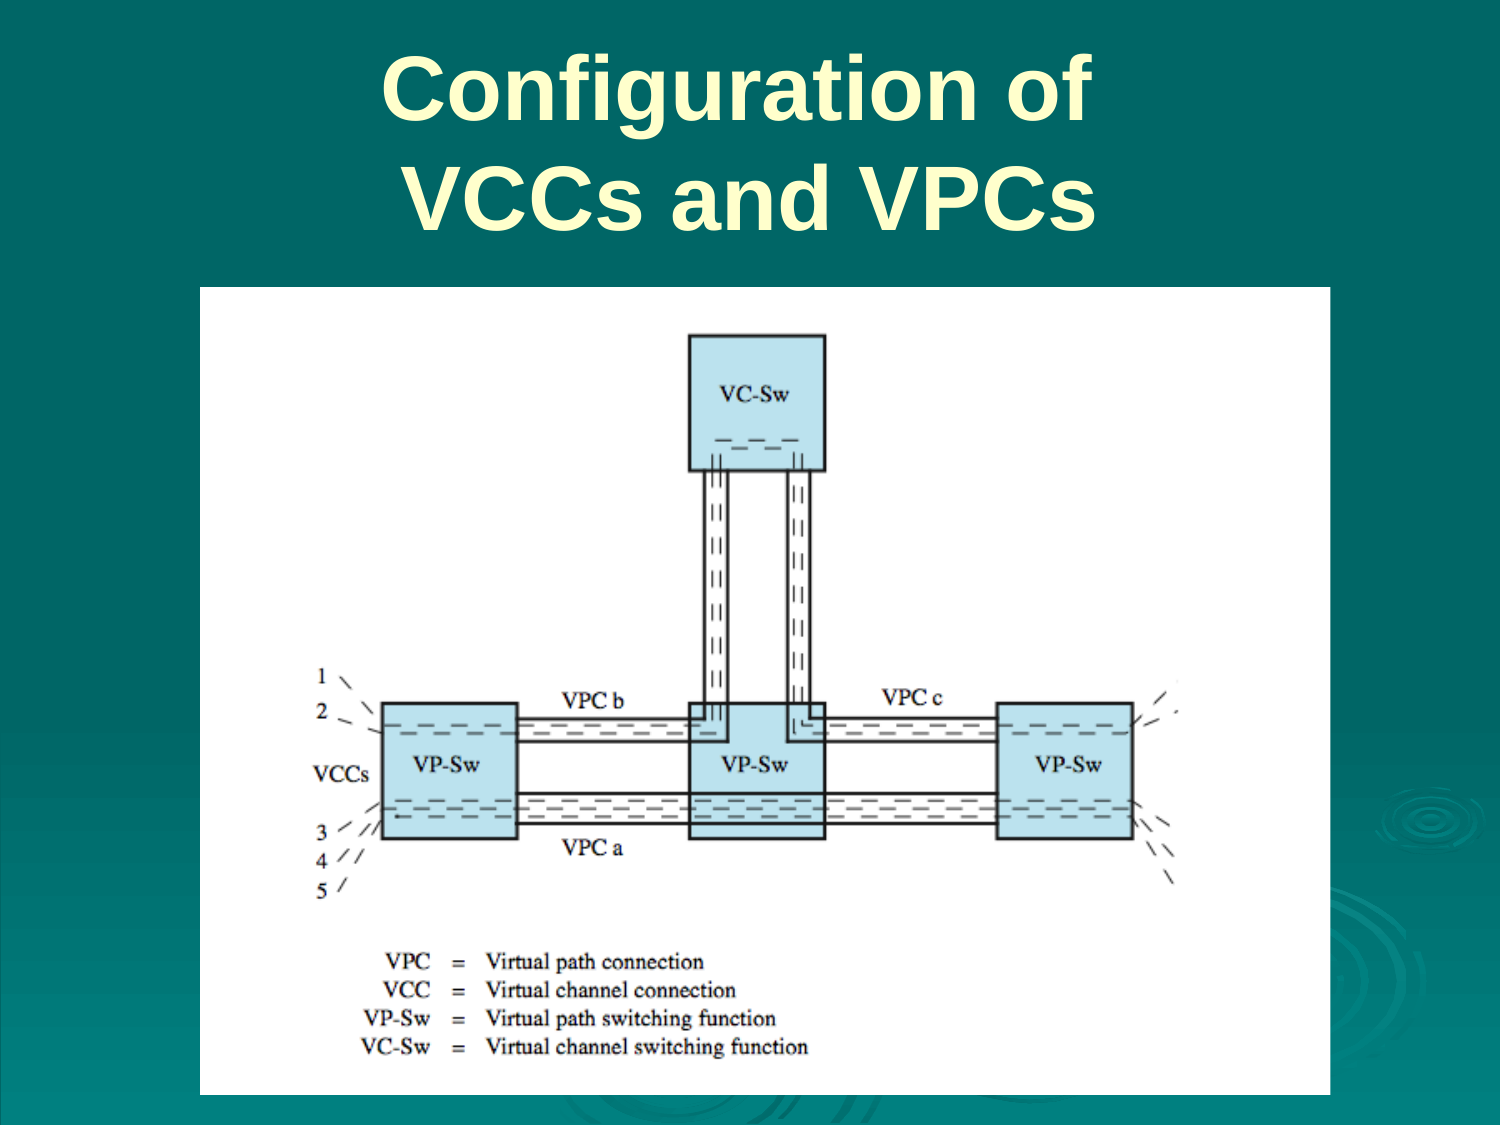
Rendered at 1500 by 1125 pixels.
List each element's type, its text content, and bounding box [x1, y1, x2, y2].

title Configuration of VCCs and VPCs [74, 45, 1426, 233]
picture [199, 287, 1331, 1095]
